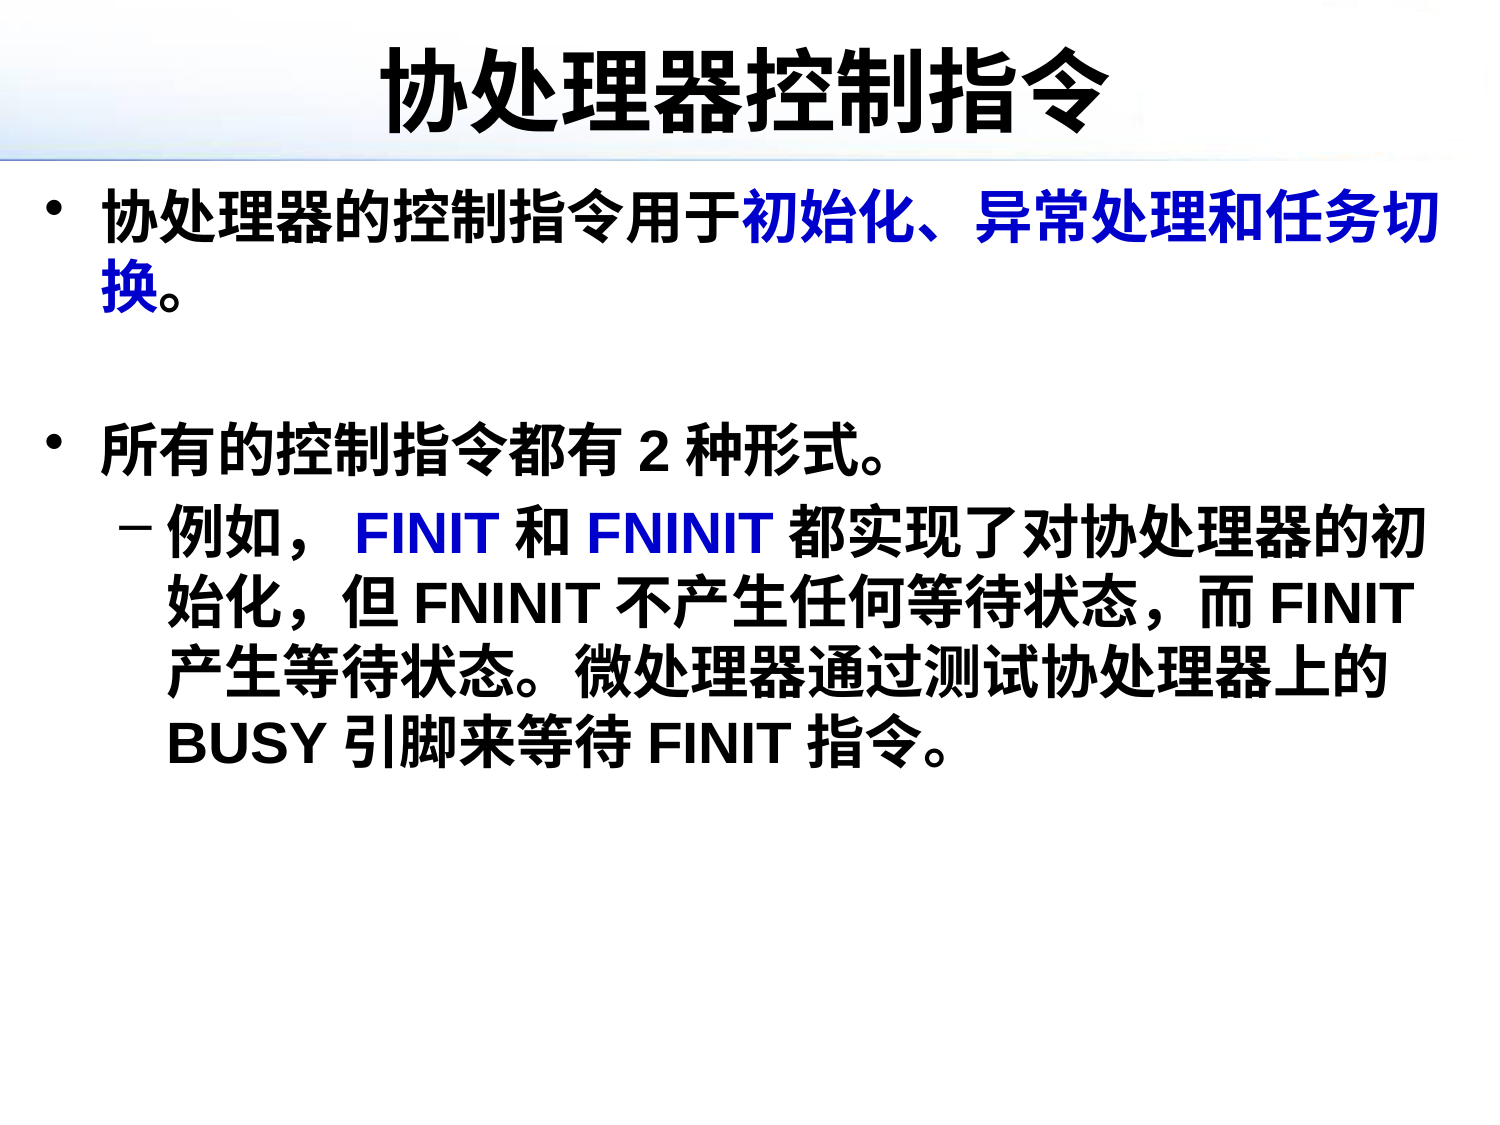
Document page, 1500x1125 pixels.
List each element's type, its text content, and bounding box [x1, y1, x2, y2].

list 协处理器的控制指令用于初始化、异常处理和任务切换。 所有的控制指令都有2种形式。 例如，FINIT和FNINIT都实现了对协处理器的初始化，但FNINIT不产生任何等待状态，而FINIT产生等待状态。微处理器通过测试协处理器上的BUSY引脚来等待FINIT指令。 [29, 172, 1459, 1071]
picture [0, 0, 1500, 161]
title 协处理器控制指令 [29, 31, 1459, 147]
